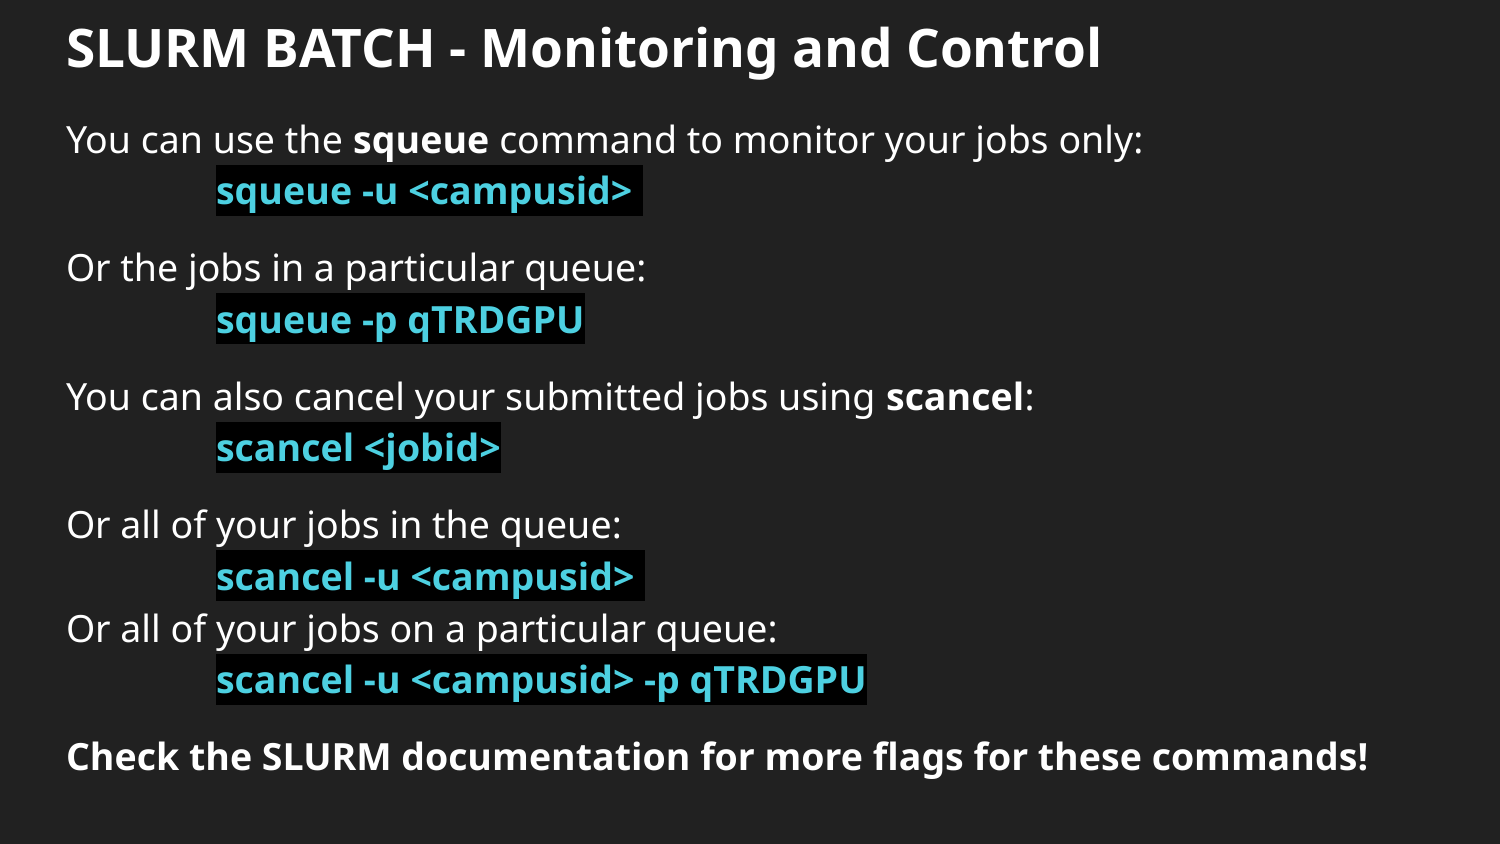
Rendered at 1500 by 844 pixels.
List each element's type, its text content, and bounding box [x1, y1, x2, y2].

title SLURM BATCH - Monitoring and Control [51, 0, 1449, 93]
list You can use the squeue command to monitor your jobs only: squeue -u <campusid> Or the jobs in a particular queue: squeue -p qTRDGPU You can also cancel your submitted jobs using scancel: scancel <jobid> Or all of your jobs in the queue: scancel -u <campusid> Or all of your jobs on a particular queue: scancel -u <campusid> -p qTRDGPU Check the SLURM documentation for more flags for these commands! [51, 93, 1449, 795]
